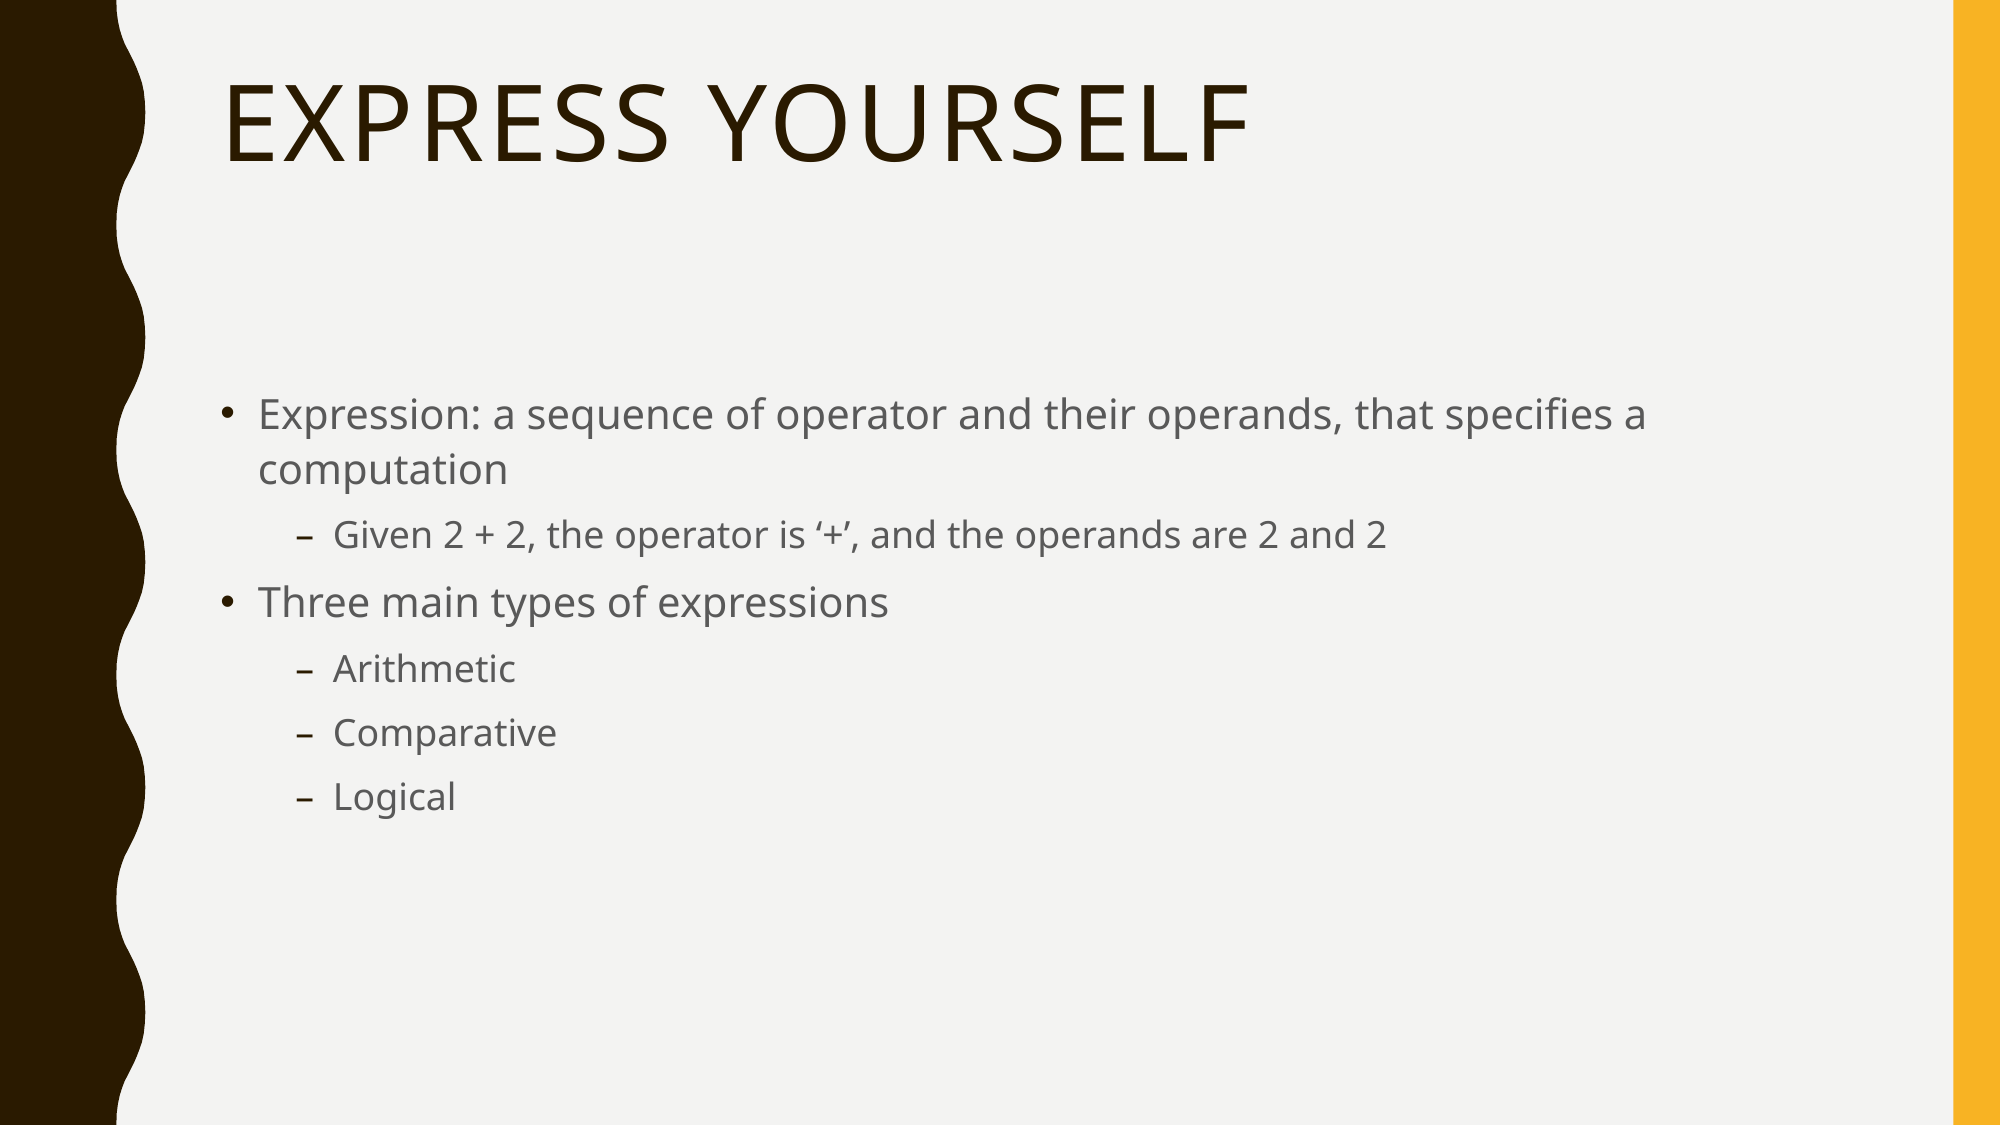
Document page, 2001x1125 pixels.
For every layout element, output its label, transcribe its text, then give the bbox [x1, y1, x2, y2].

list Expression: a sequence of operator and their operands, that specifies a computation Given 2 + 2, the operator is ‘+’, and the operands are 2 and 2 Three main types of expressions Arithmetic Comparative Logical [205, 375, 1875, 965]
title Express Yourself [205, 62, 1875, 308]
